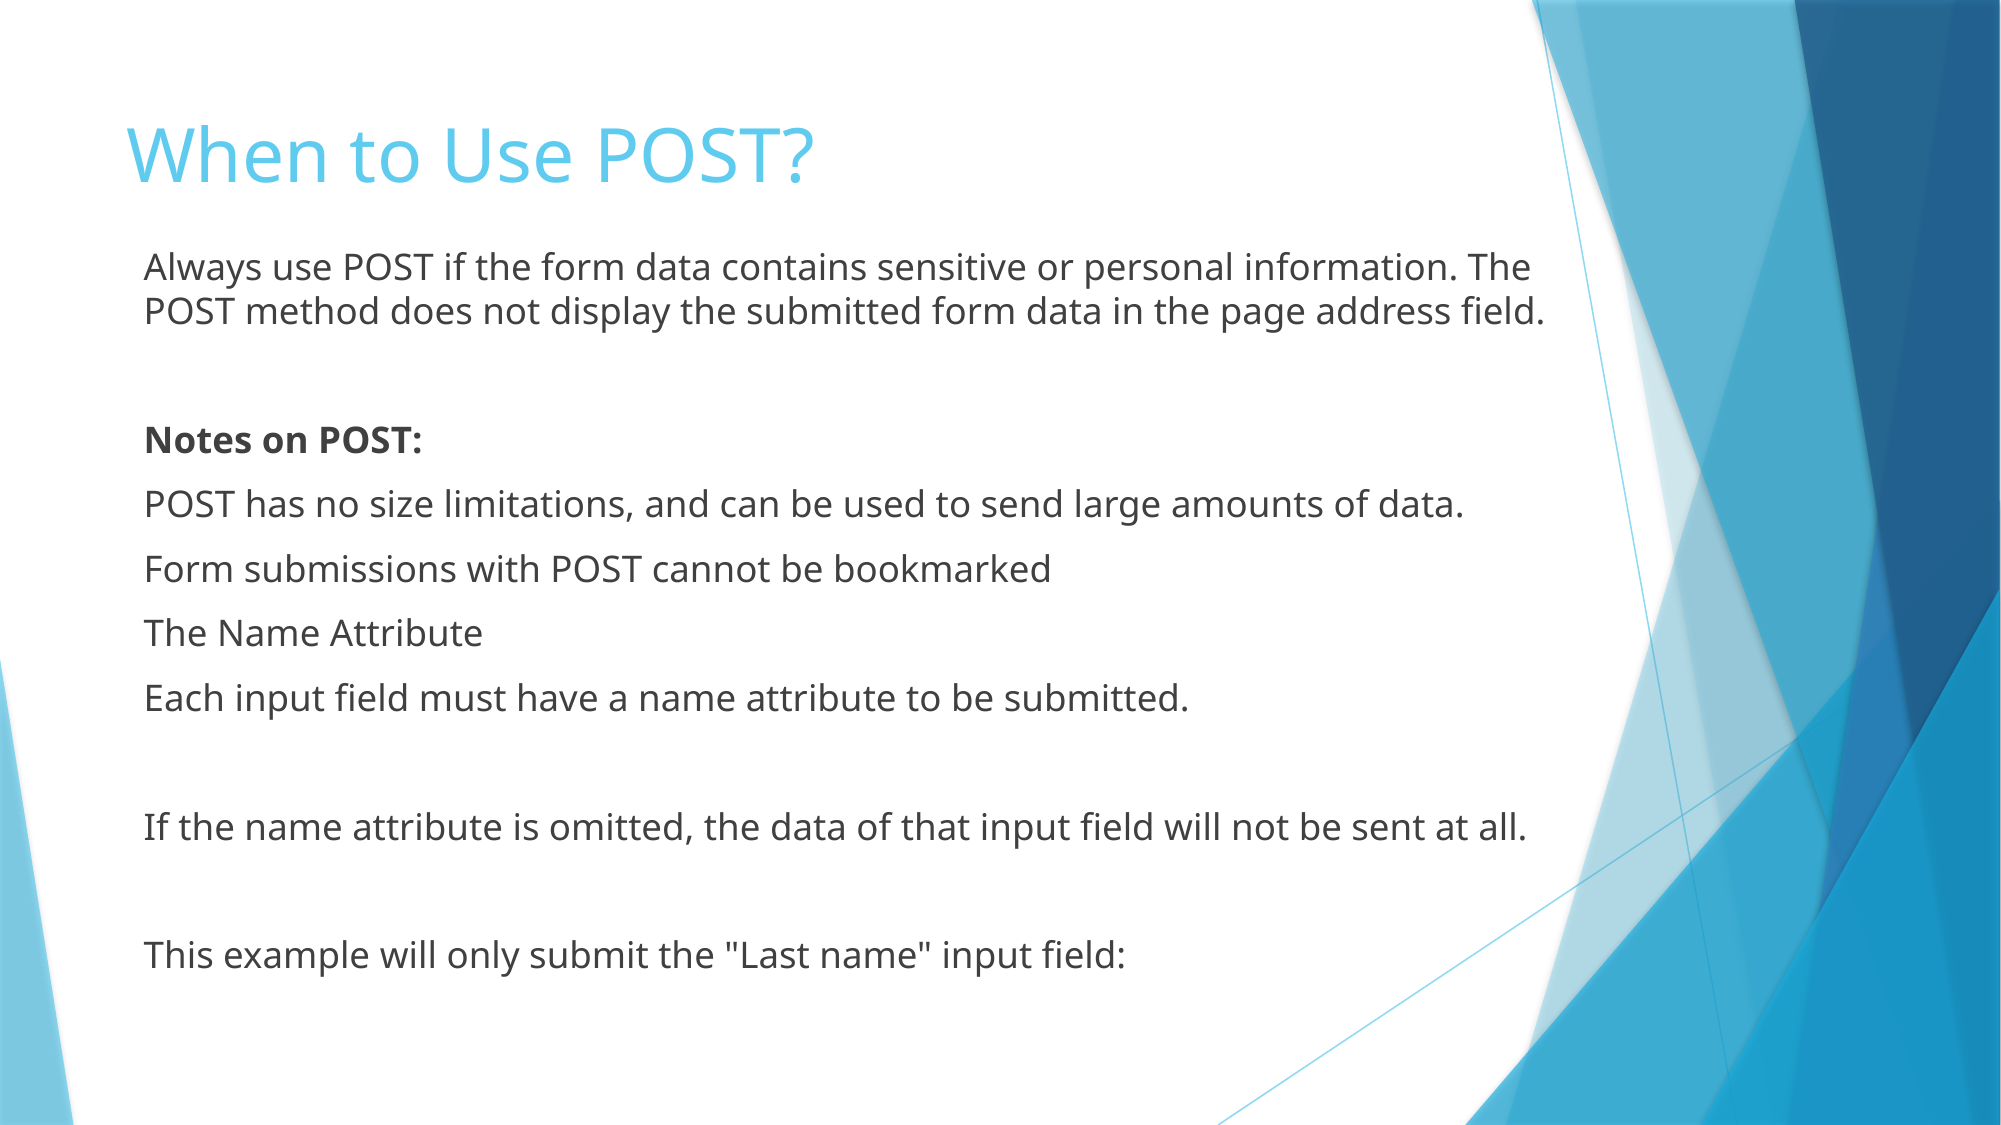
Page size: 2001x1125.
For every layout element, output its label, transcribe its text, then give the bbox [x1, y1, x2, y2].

list Always use POST if the form data contains sensitive or personal information. The POST method does not display the submitted form data in the page address field. Notes on POST: POST has no size limitations, and can be used to send large amounts of data. Form submissions with POST cannot be bookmarked The Name Attribute Each input field must have a name attribute to be submitted. If the name attribute is omitted, the data of that input field will not be sent at all. This example will only submit the "Last name" input field: [128, 236, 1569, 1003]
title When to Use POST? [111, 99, 1522, 317]
